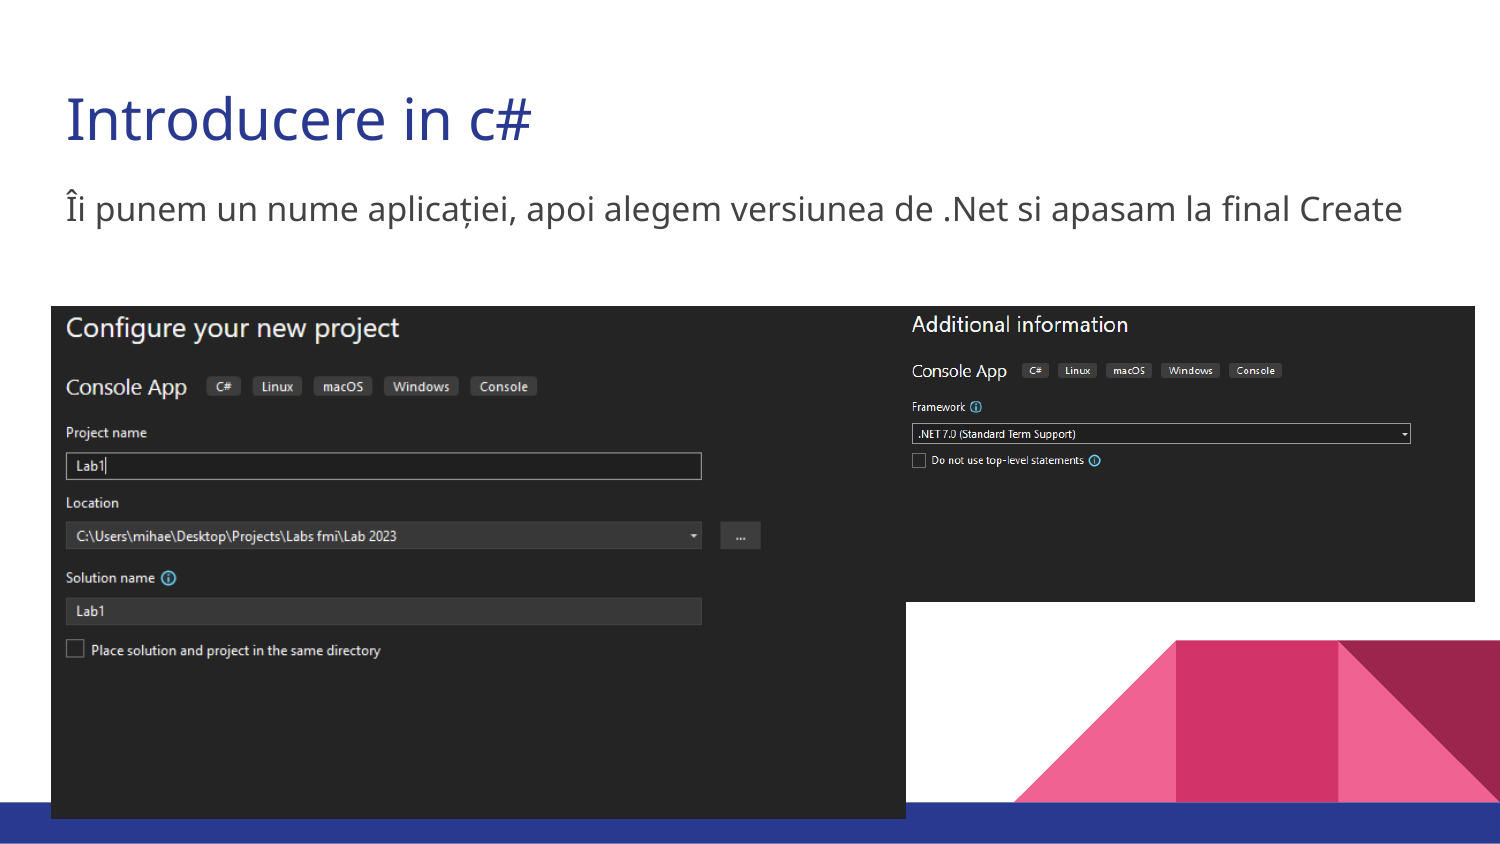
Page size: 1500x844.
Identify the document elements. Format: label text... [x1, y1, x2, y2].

title Introducere in c# [51, 67, 1449, 166]
picture [50, 305, 1476, 819]
list Îi punem un nume aplicației, apoi alegem versiunea de .Net si apasam la final Create [51, 166, 1449, 282]
